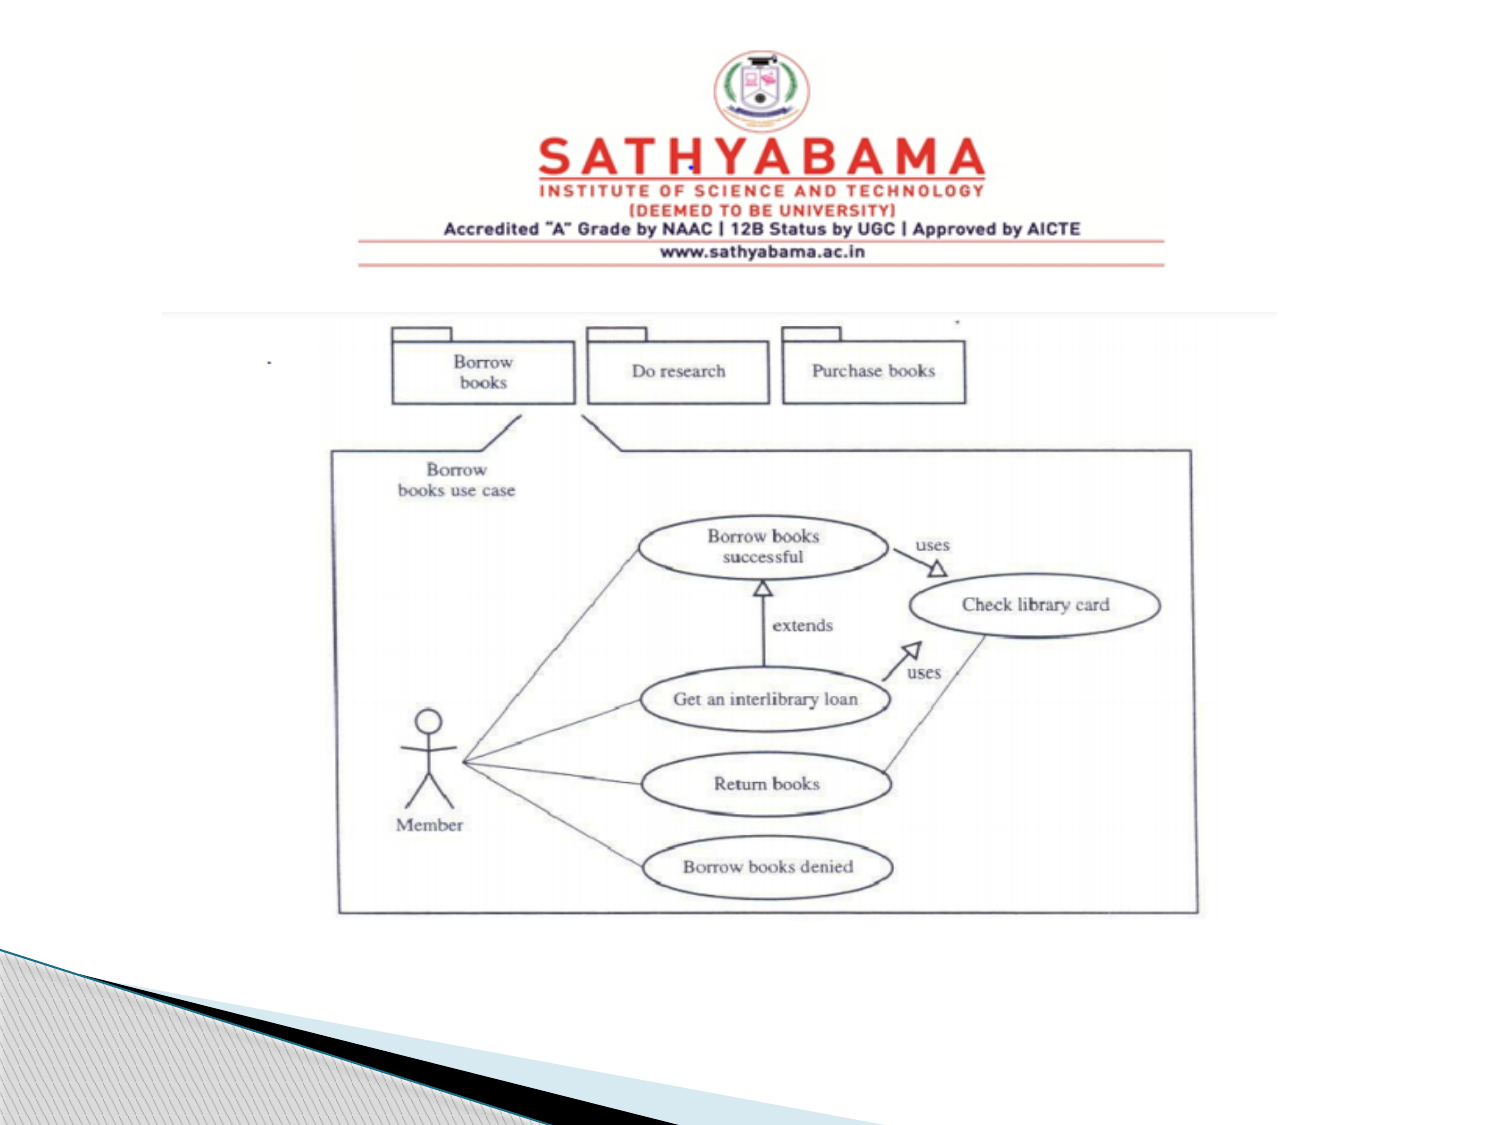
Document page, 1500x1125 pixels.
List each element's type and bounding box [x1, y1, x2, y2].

picture [162, 312, 1277, 943]
picture [324, 50, 1213, 288]
